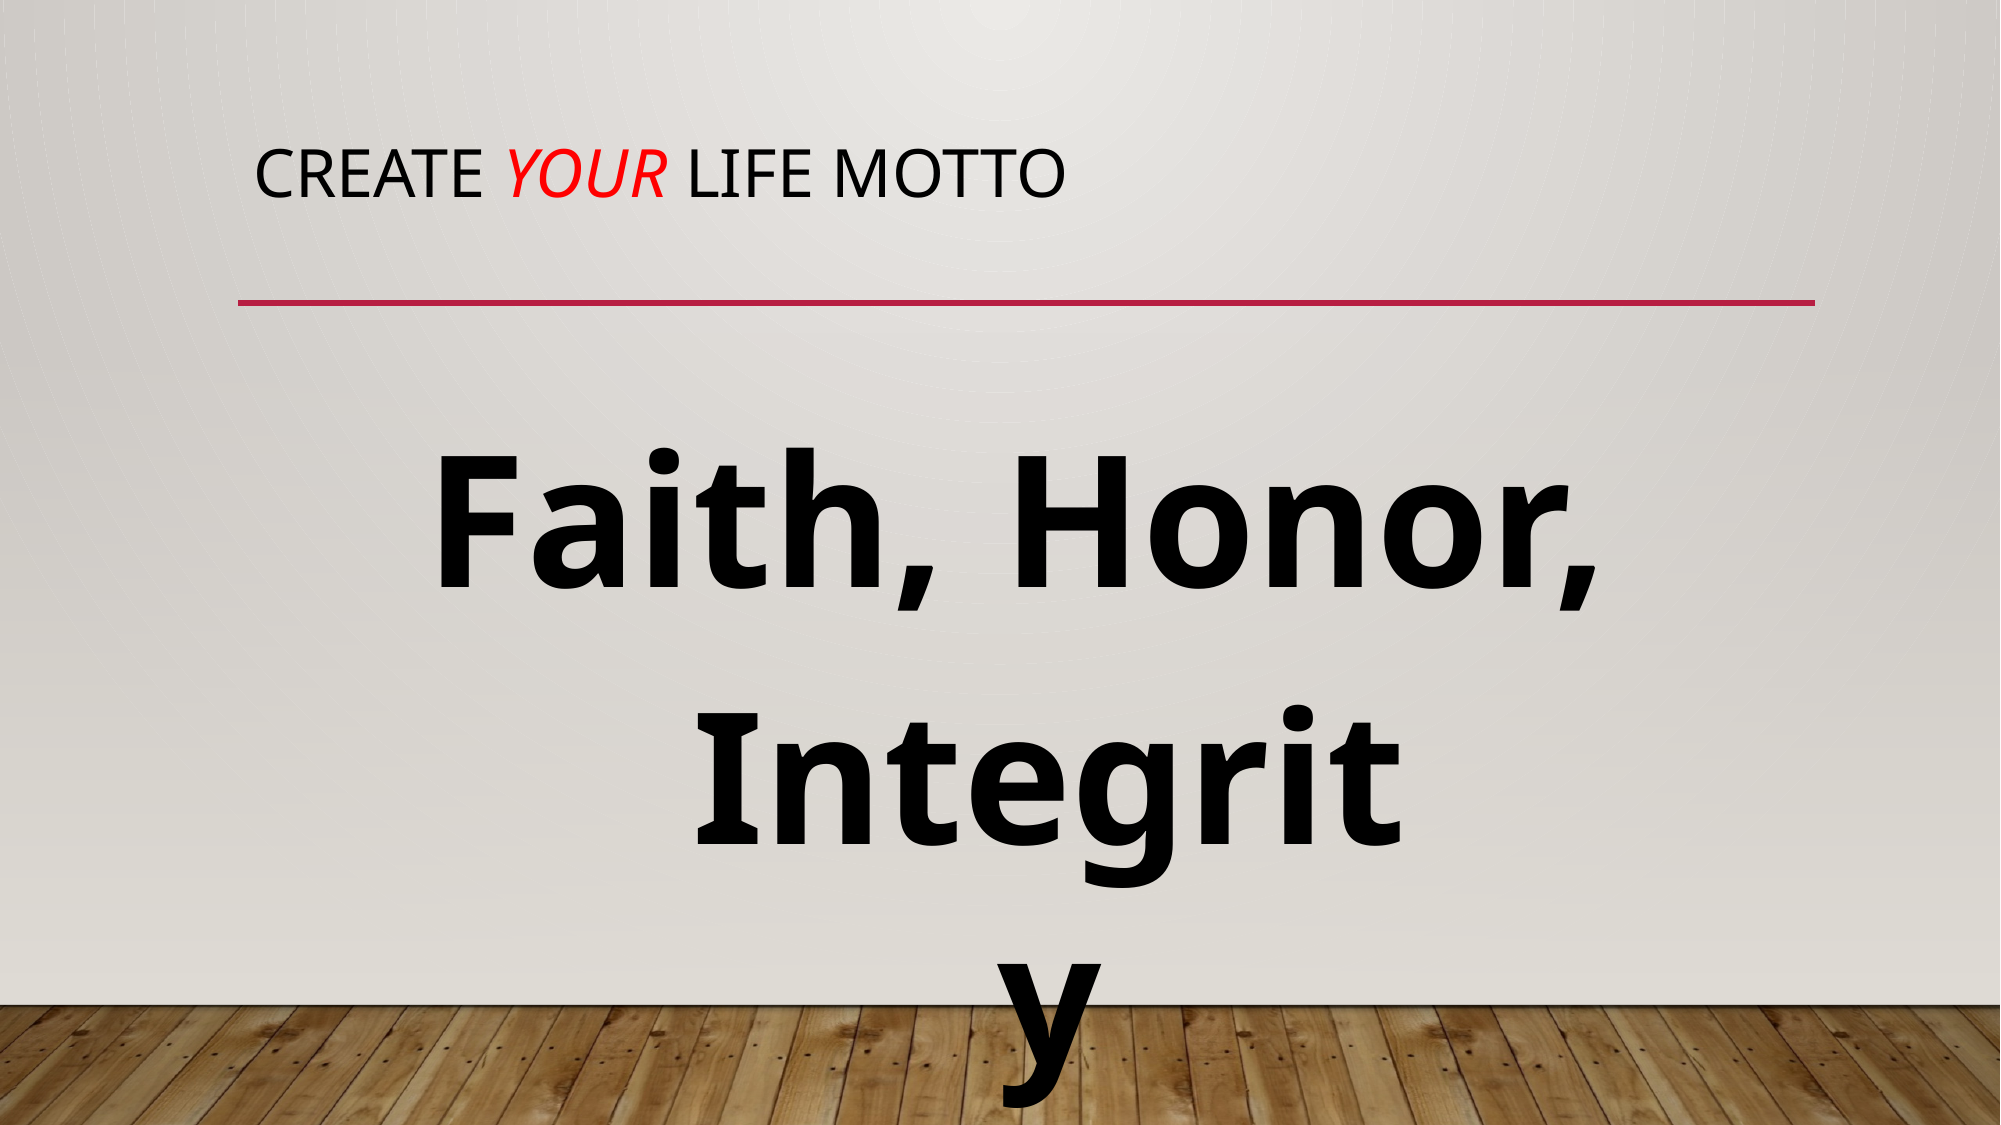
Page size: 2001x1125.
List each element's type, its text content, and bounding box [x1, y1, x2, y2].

text_box Integrity [627, 653, 1471, 1109]
text_box Faith, [316, 396, 973, 632]
title Create YOUR Life Motto [238, 131, 1814, 305]
picture [0, 1005, 2000, 1125]
text_box Honor, [973, 396, 1684, 632]
